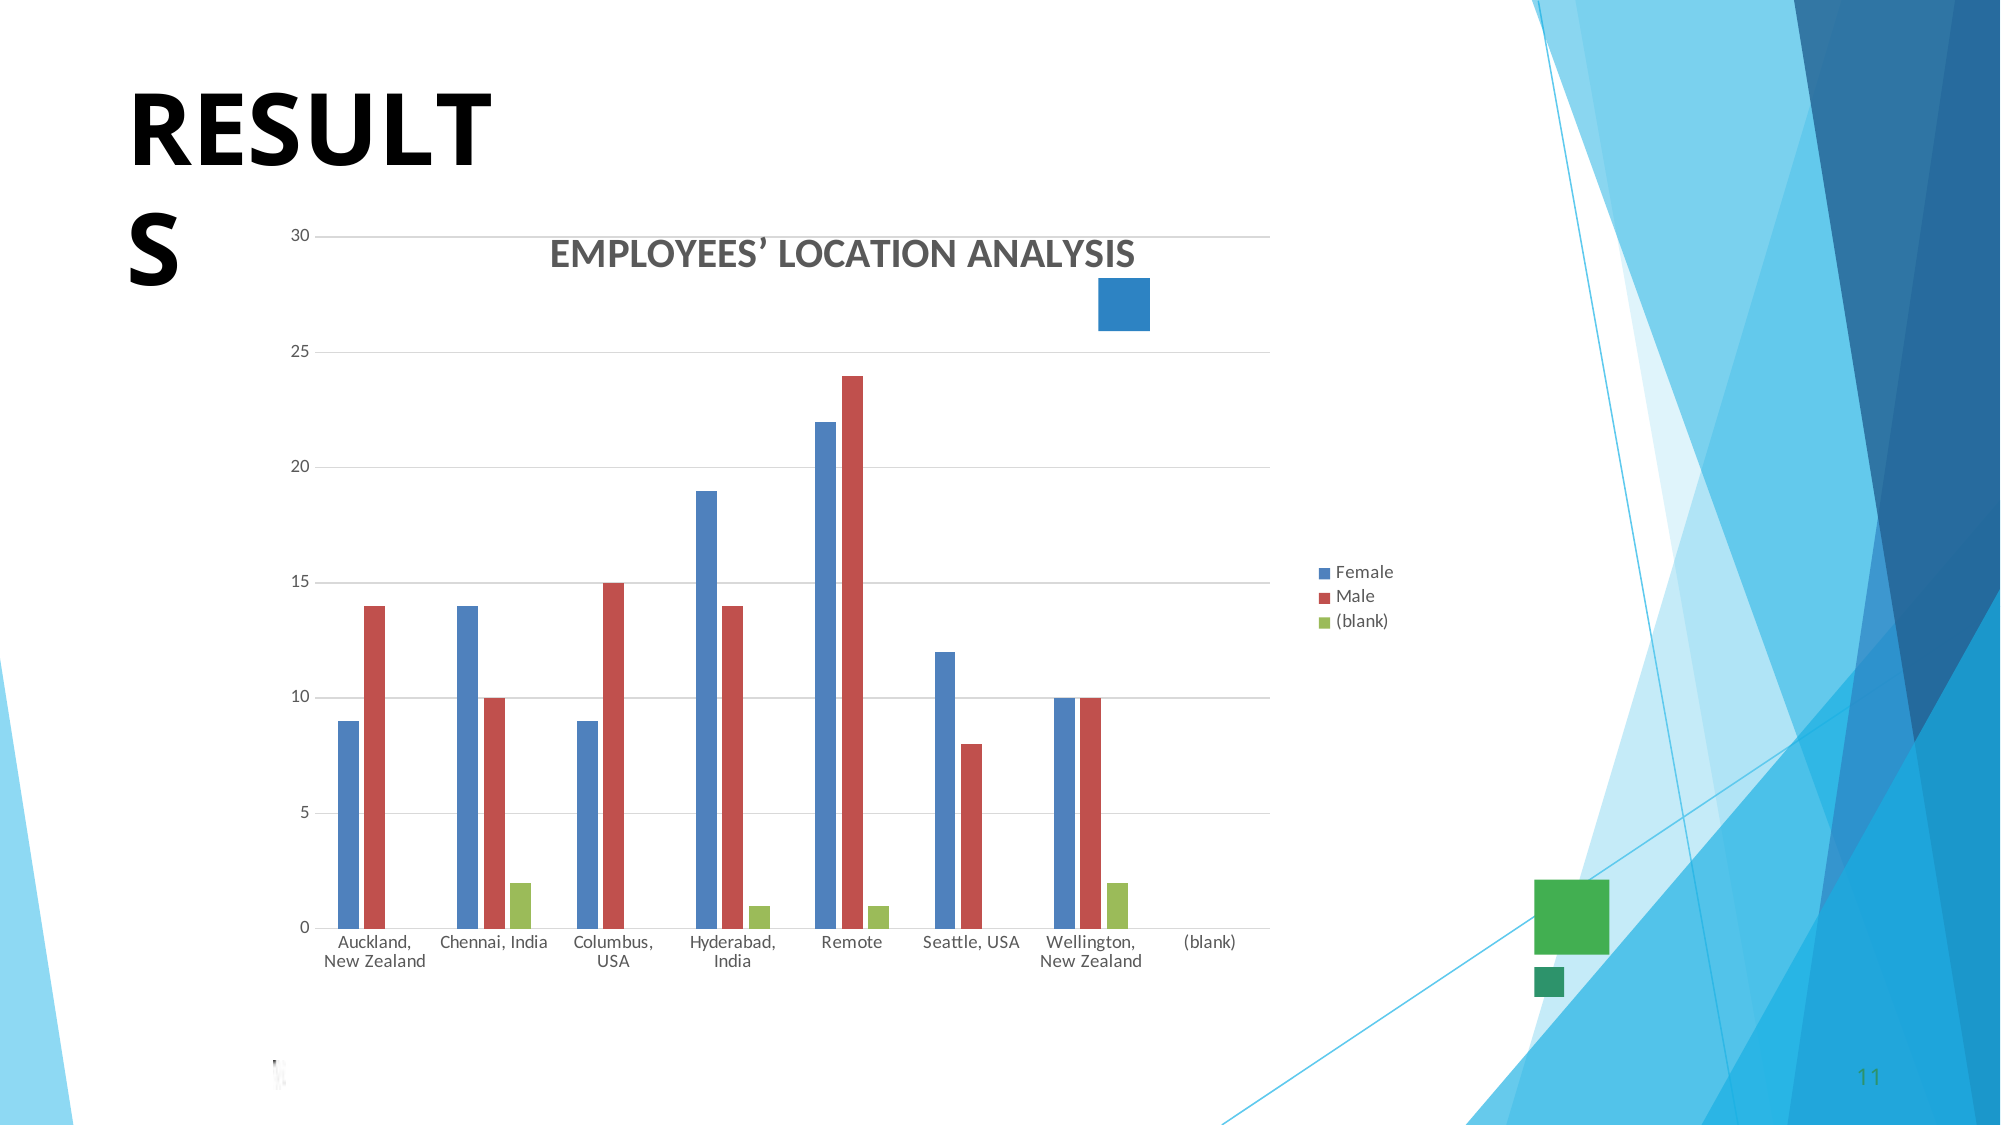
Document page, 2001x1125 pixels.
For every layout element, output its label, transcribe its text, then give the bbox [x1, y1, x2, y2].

text_box [1534, 879, 1610, 955]
text_box 11 [1849, 1061, 1888, 1095]
title RESULTS [123, 63, 524, 426]
chart [273, 199, 1413, 998]
text_box [1534, 967, 1565, 997]
picture [273, 1060, 287, 1091]
